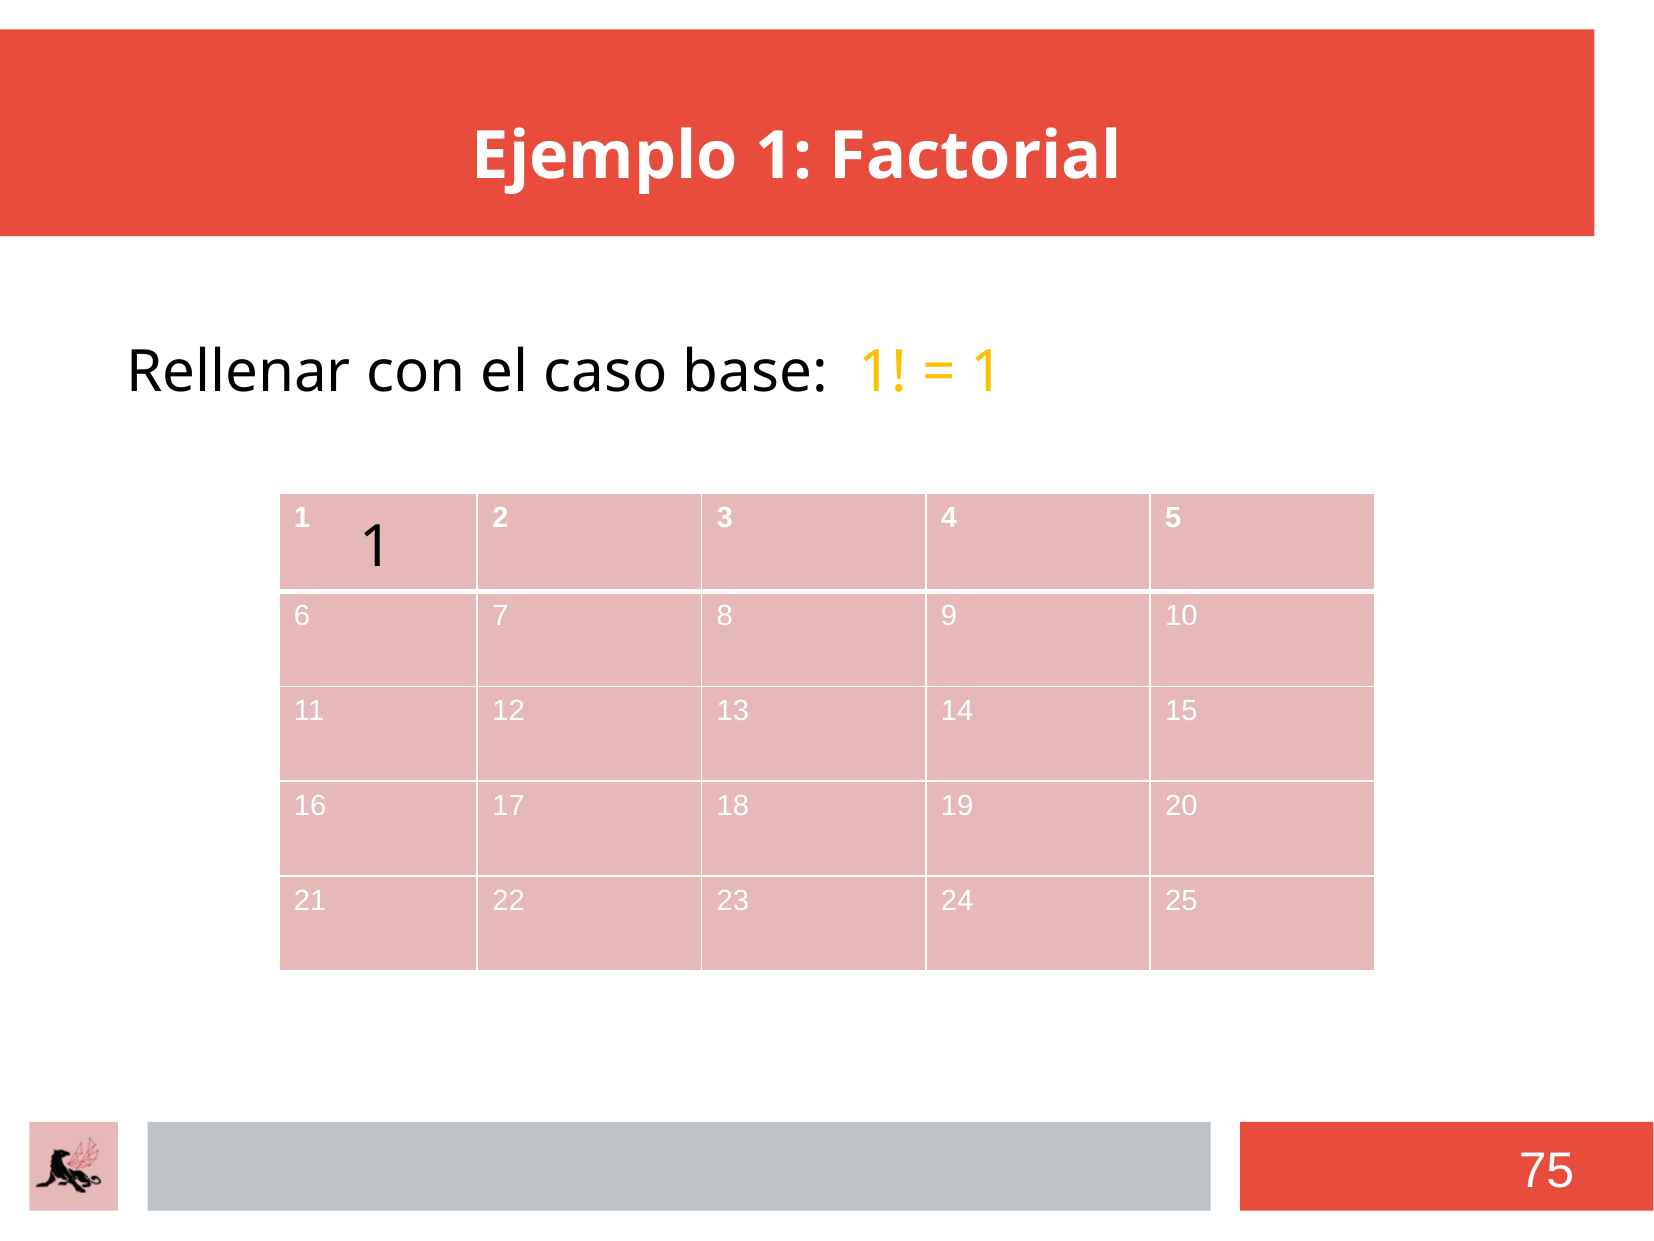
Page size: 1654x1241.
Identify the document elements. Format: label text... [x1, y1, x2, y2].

table_cell 16 [280, 782, 476, 875]
picture [5, 1103, 143, 1240]
table_header 3 [702, 494, 925, 589]
table_header 4 [927, 494, 1149, 589]
title Ejemplo 1: Factorial [29, 44, 1565, 193]
table_cell 6 [280, 594, 476, 686]
slide_number 75 [1460, 1119, 1633, 1215]
table_header 2 [478, 494, 701, 589]
table_cell 12 [478, 687, 701, 780]
table_cell 10 [1151, 594, 1374, 686]
table_header 5 [1151, 494, 1374, 589]
list Rellenar con el caso base: 1! = 1 [73, 317, 1580, 1086]
table_cell 23 [702, 877, 925, 970]
table_cell 9 [927, 594, 1149, 686]
table_cell 20 [1151, 782, 1374, 875]
table_cell 13 [702, 687, 925, 780]
table_cell 17 [478, 782, 701, 875]
table_cell 15 [1151, 687, 1374, 780]
table_cell 14 [927, 687, 1149, 780]
table_header 1 [280, 494, 476, 589]
table_cell 25 [1151, 877, 1374, 970]
table_cell 8 [702, 594, 925, 686]
table_cell 21 [280, 877, 476, 970]
table_cell 24 [927, 877, 1149, 970]
table_cell 18 [702, 782, 925, 875]
table_cell 11 [280, 687, 476, 780]
table_cell 19 [927, 782, 1149, 875]
table_cell 7 [478, 594, 701, 686]
text_box 1 [307, 493, 430, 585]
table_cell 22 [478, 877, 701, 970]
